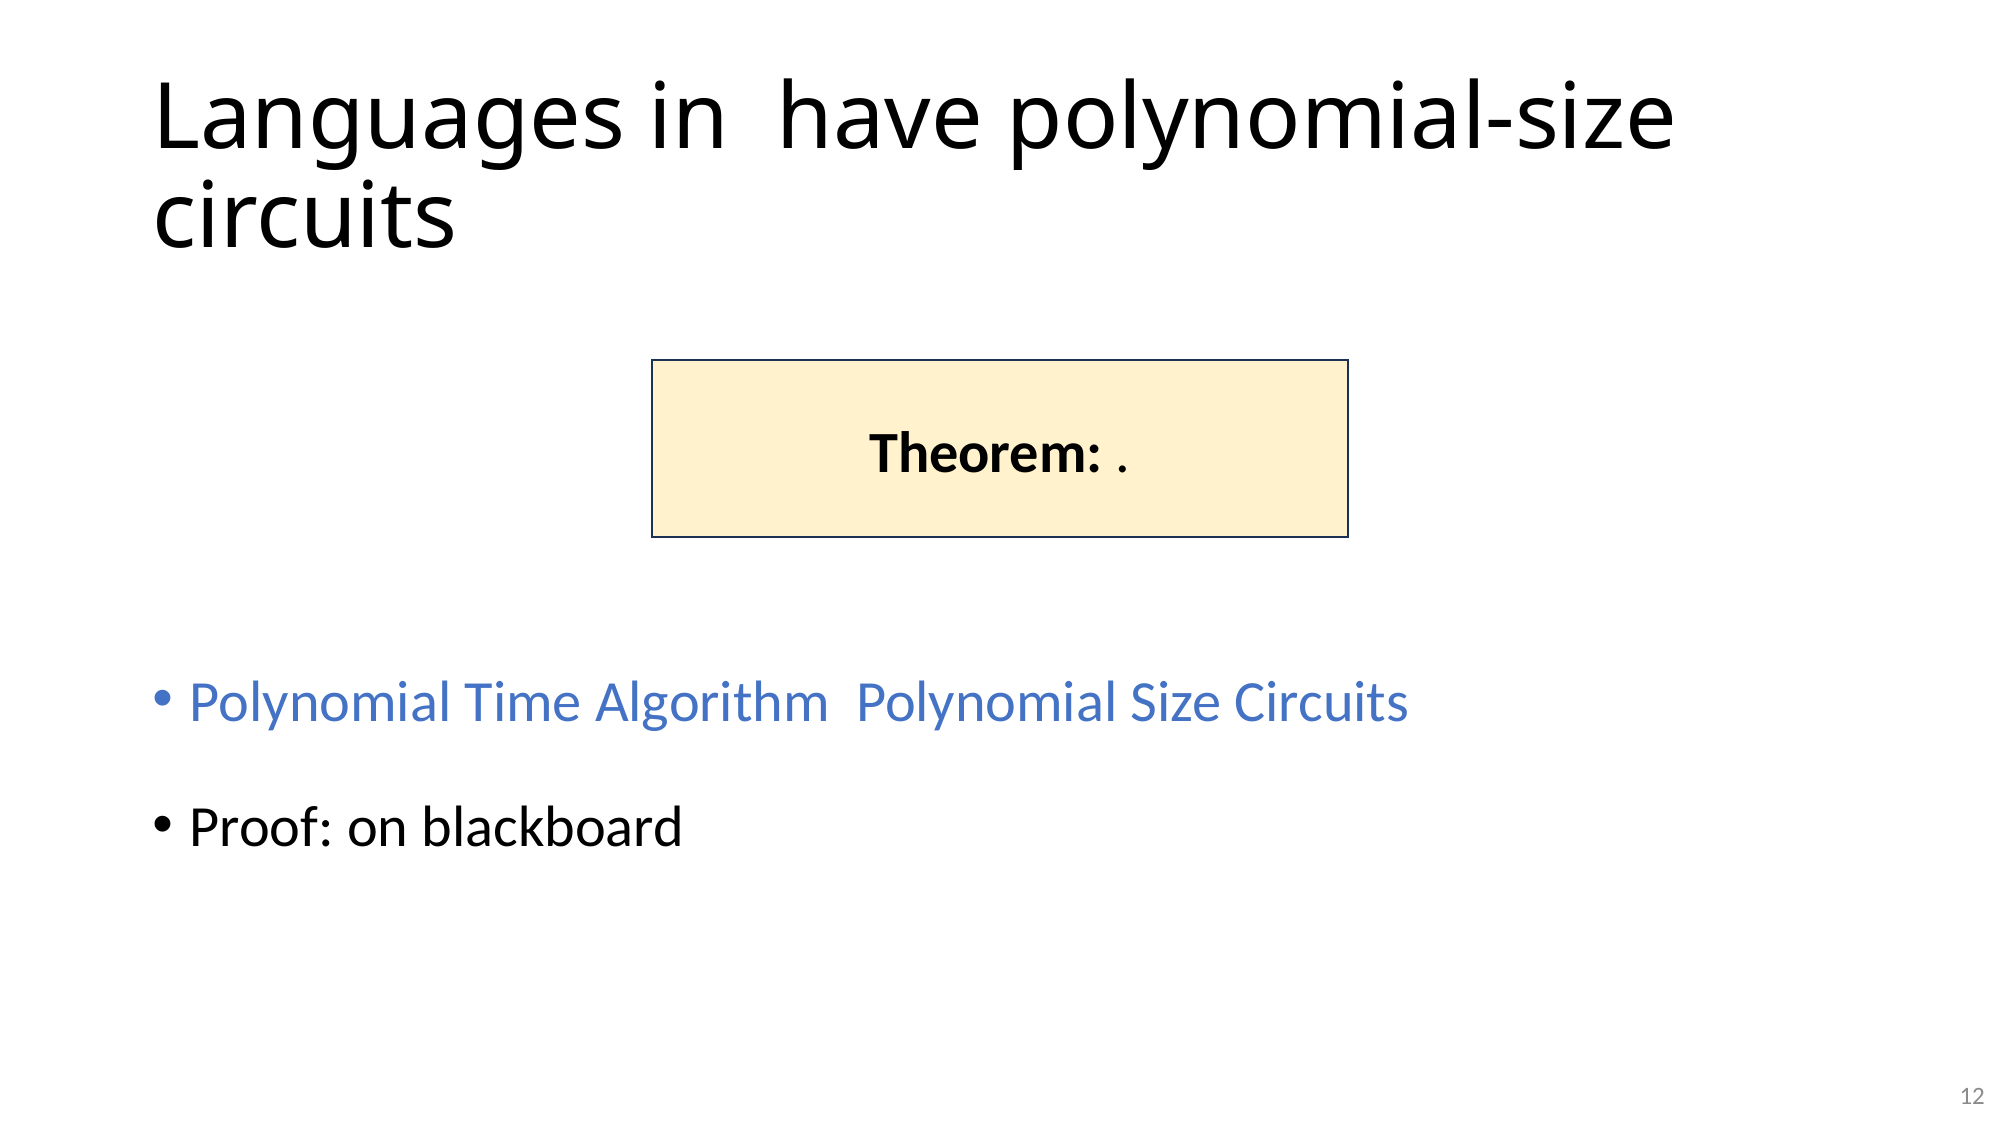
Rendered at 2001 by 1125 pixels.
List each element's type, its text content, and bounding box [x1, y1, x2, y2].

slide_number 12 [1550, 1064, 2000, 1125]
